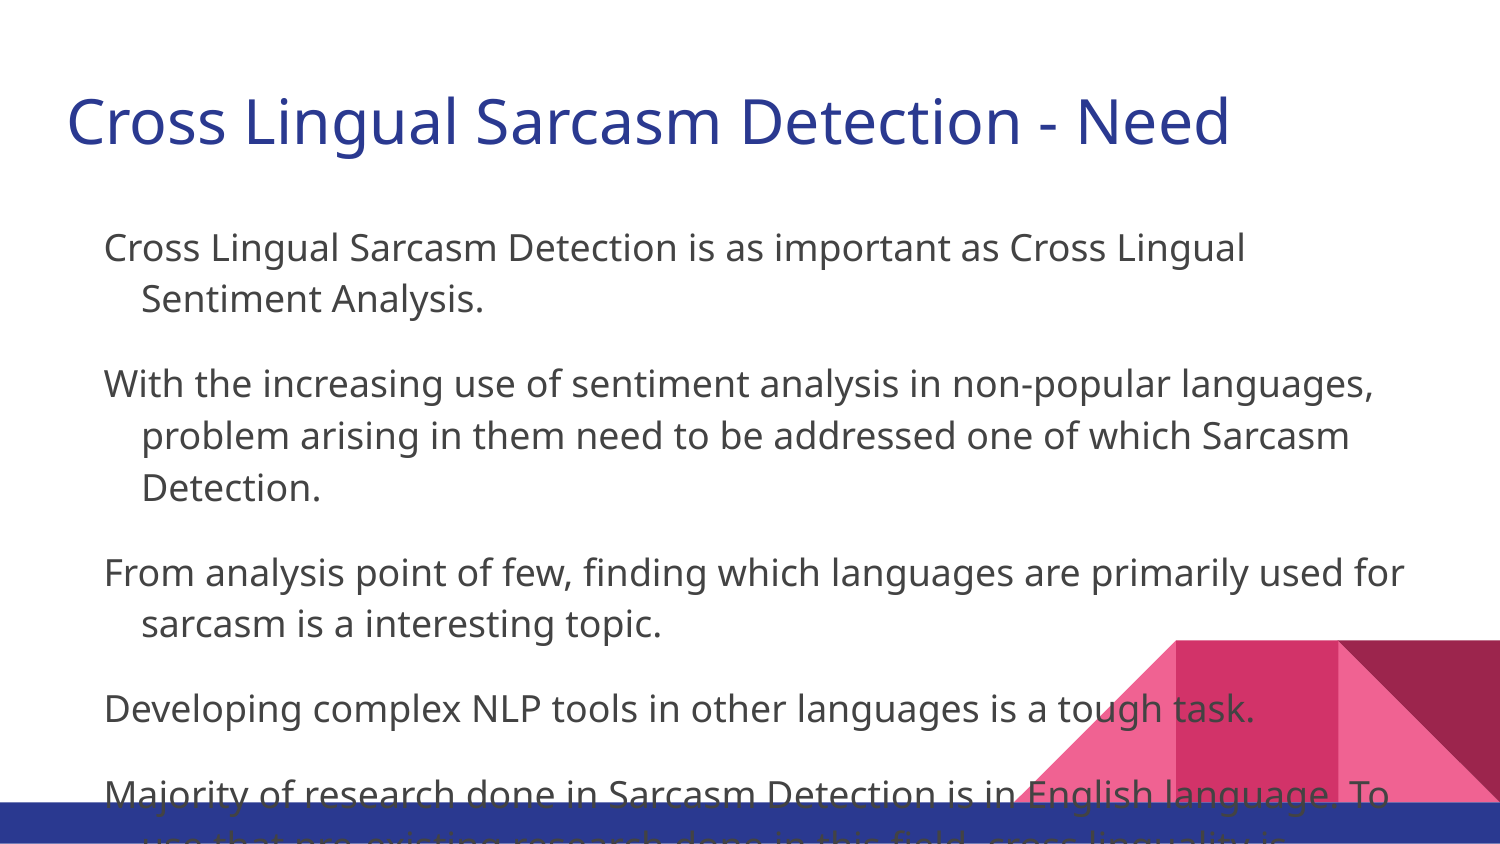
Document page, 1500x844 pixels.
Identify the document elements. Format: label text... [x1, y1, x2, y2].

title Cross Lingual Sarcasm Detection - Need [51, 67, 1449, 167]
list Cross Lingual Sarcasm Detection is as important as Cross Lingual Sentiment Analysis. With the increasing use of sentiment analysis in non-popular languages, problem arising in them need to be addressed one of which Sarcasm Detection. From analysis point of few, finding which languages are primarily used for sarcasm is a interesting topic. Developing complex NLP tools in other languages is a tough task. Majority of research done in Sarcasm Detection is in English language. To use that pre-existing research done in this field, cross linguality is required. [51, 201, 1449, 750]
